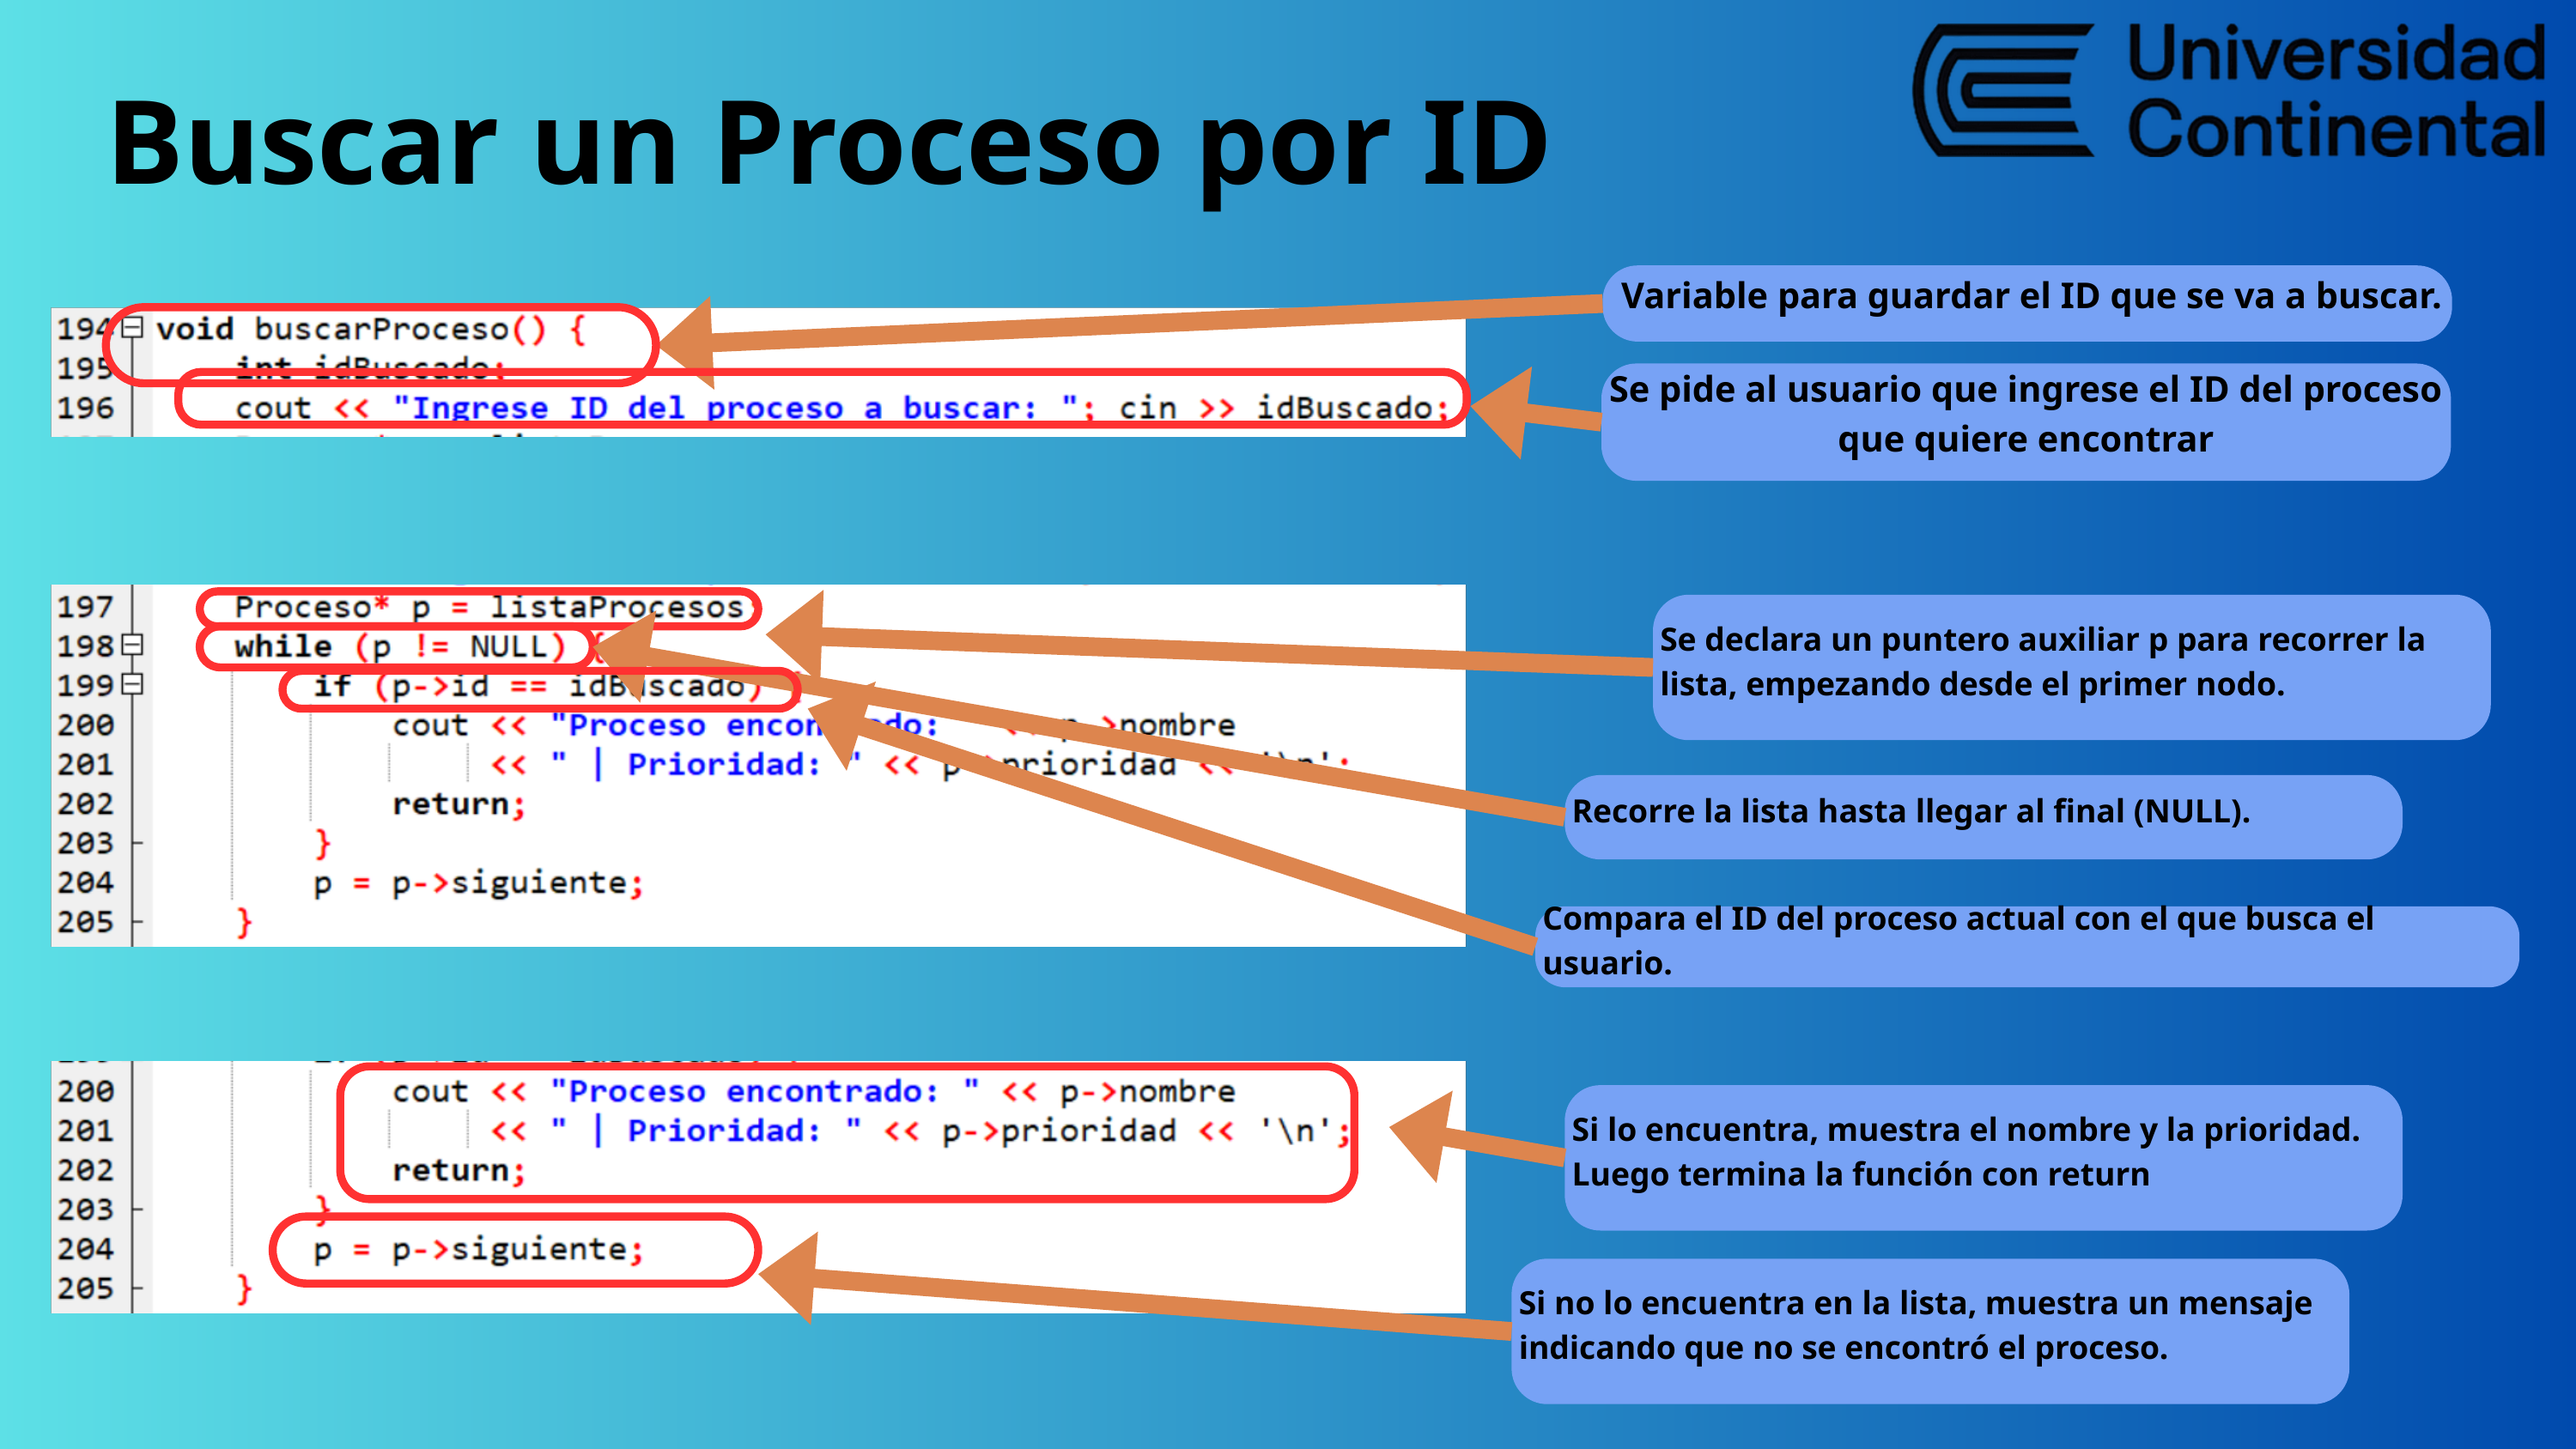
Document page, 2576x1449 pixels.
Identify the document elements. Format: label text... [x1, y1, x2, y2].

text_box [1602, 264, 2452, 343]
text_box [1601, 363, 2451, 482]
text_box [178, 372, 1467, 425]
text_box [106, 306, 657, 384]
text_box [272, 1216, 759, 1284]
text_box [339, 1065, 1355, 1200]
text_box [50, 1061, 1467, 1313]
text_box [1911, 23, 2545, 157]
text_box [762, 1265, 1507, 1331]
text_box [1511, 1258, 2350, 1404]
text_box [765, 626, 1648, 668]
text_box [1471, 398, 1596, 422]
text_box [199, 634, 593, 668]
text_box [660, 303, 1598, 355]
text_box Buscar un Proceso por ID [106, 45, 1954, 208]
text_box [1564, 1084, 2403, 1231]
text_box [50, 585, 1467, 947]
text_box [1564, 774, 2403, 860]
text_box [199, 591, 759, 627]
text_box [1388, 1119, 1560, 1158]
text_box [1534, 906, 2520, 988]
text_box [1652, 594, 2491, 741]
text_box [598, 640, 703, 666]
text_box [50, 306, 1467, 437]
text_box [807, 703, 1530, 946]
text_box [282, 670, 799, 709]
